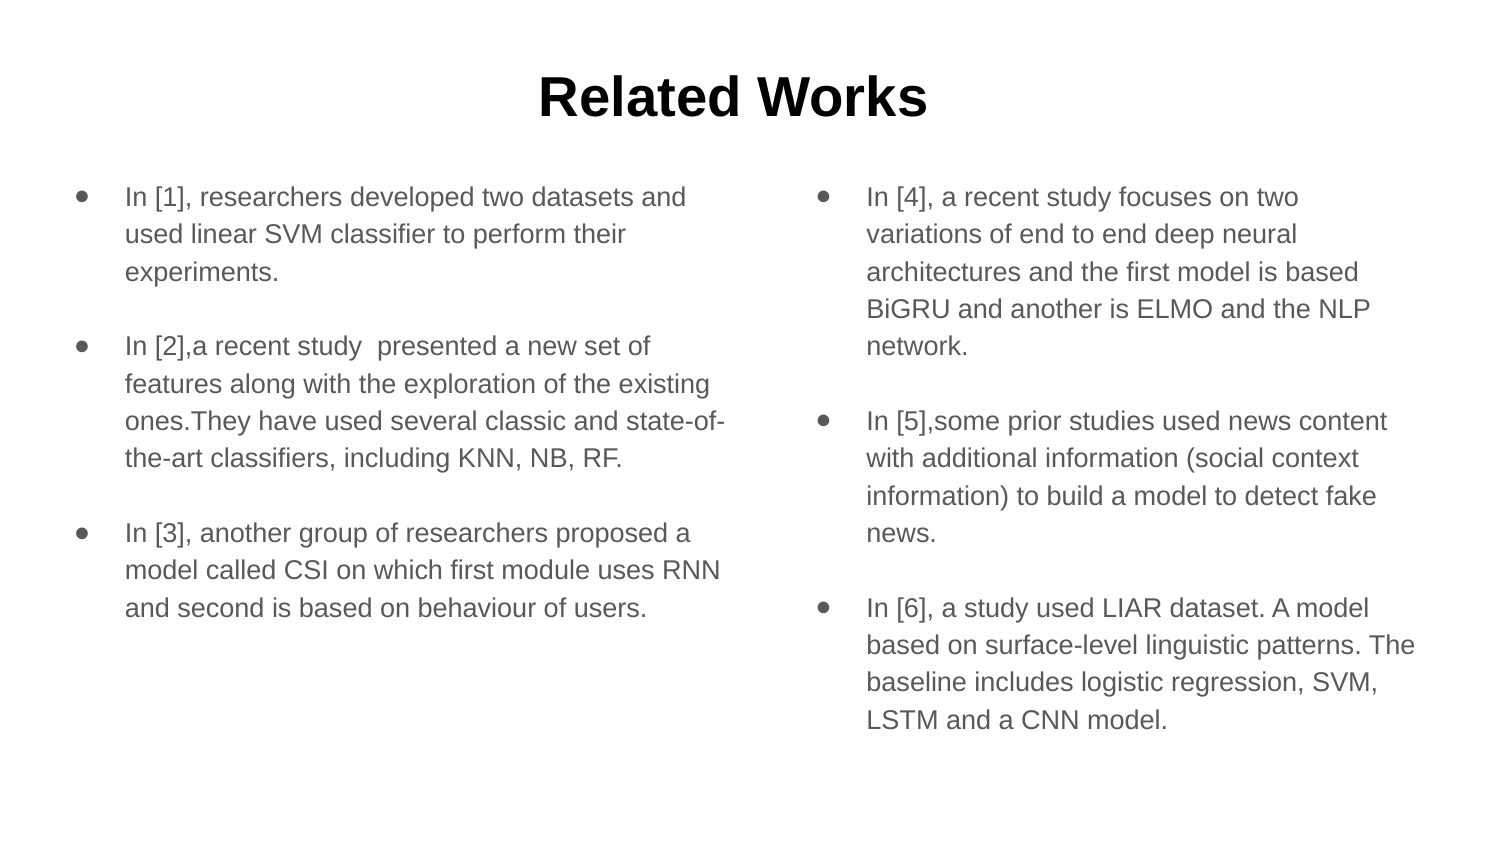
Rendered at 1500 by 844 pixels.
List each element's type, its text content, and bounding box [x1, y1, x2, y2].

text_box In [4], a recent study focuses on two variations of end to end deep neural architectures and the first model is based BiGRU and another is ELMO and the NLP network. In [5],some prior studies used news content with additional information (social context information) to build a model to detect fake news. In [6], a study used LIAR dataset. A model based on surface-level linguistic patterns. The baseline includes logistic regression, SVM, LSTM and a CNN model. [776, 159, 1433, 775]
list In [1], researchers developed two datasets and used linear SVM classifier to perform their experiments. In [2],a recent study presented a new set of features along with the exploration of the existing ones.They have used several classic and state-of-the-art classifiers, including KNN, NB, RF. In [3], another group of researchers proposed a model called CSI on which first module uses RNN and second is based on behaviour of users. [34, 159, 750, 822]
title Related Works [34, 45, 1433, 143]
